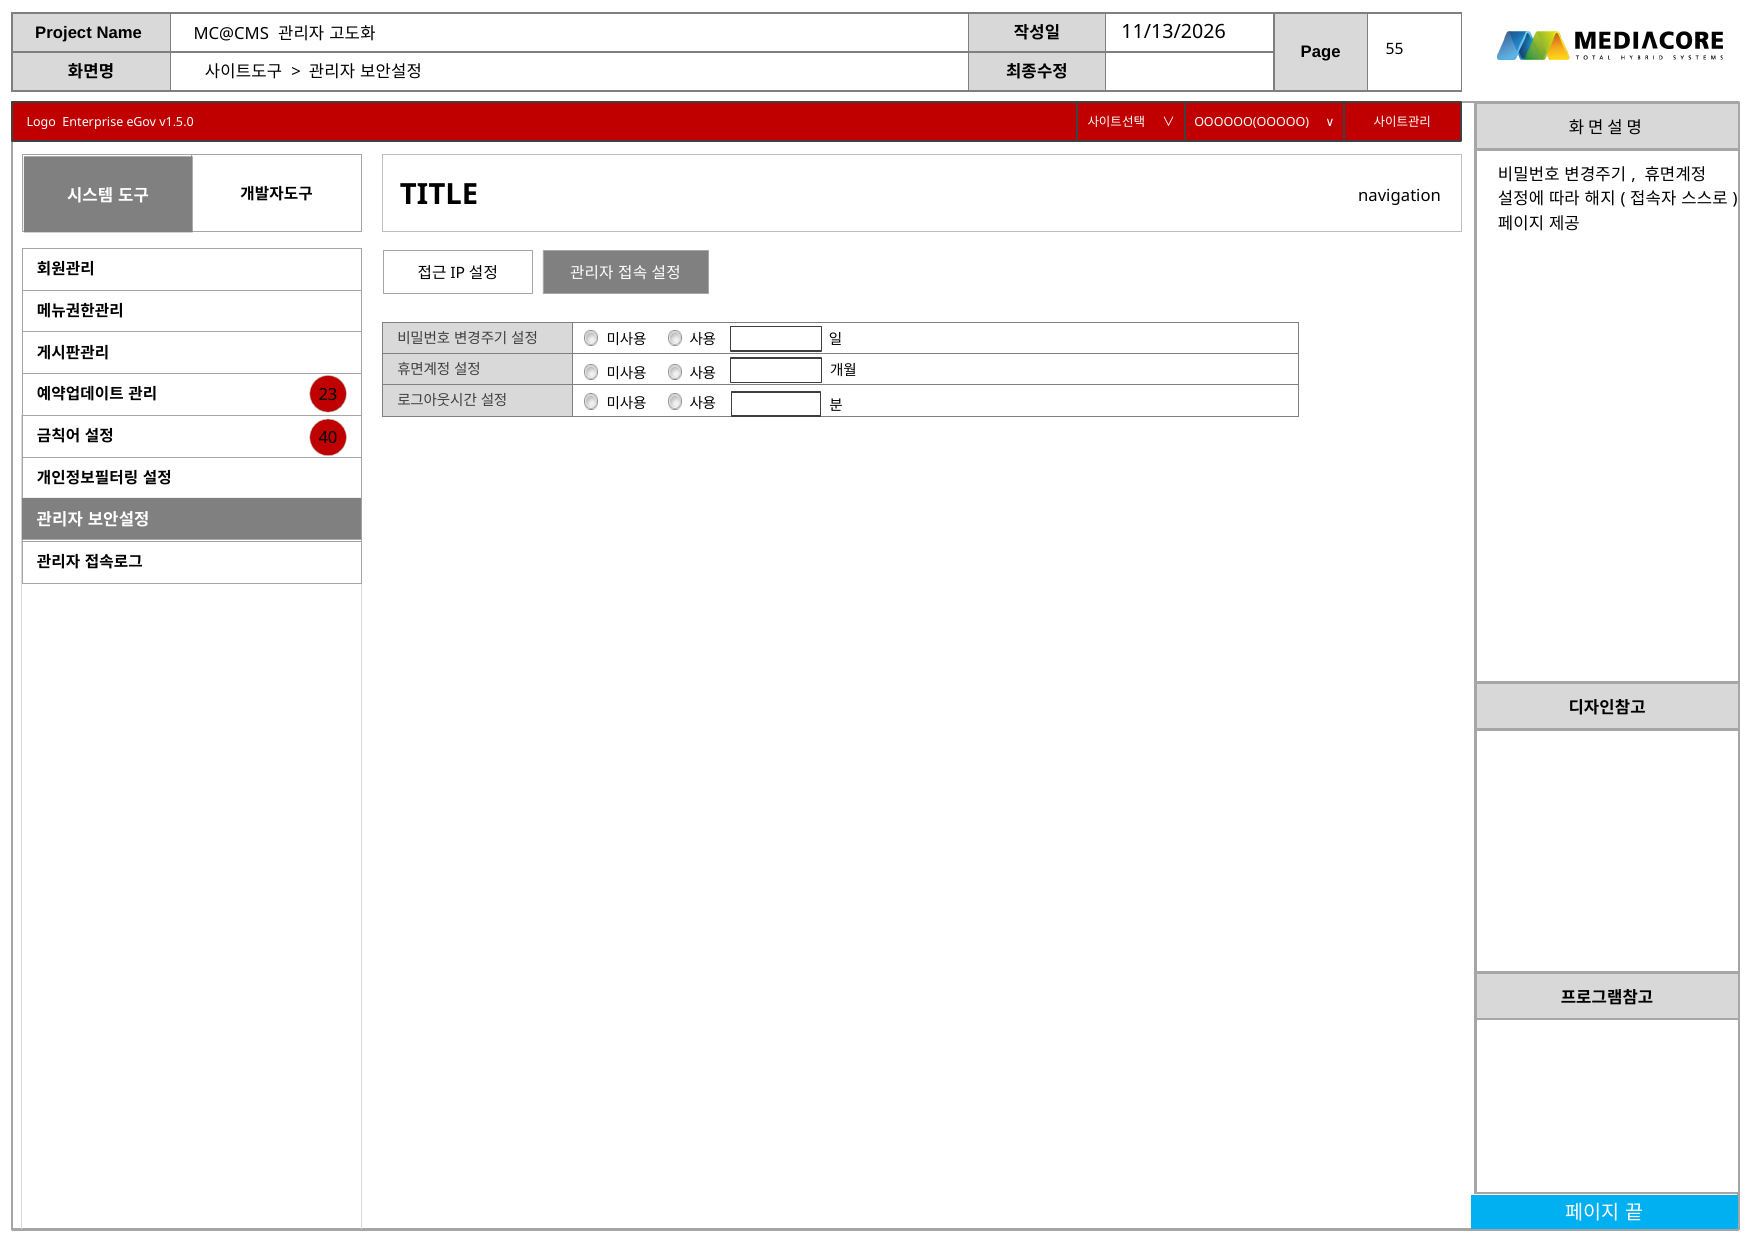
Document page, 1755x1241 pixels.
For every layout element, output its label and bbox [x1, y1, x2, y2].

table_cell [573, 385, 1298, 416]
table_header [1477, 104, 1738, 148]
text_box [20, 496, 363, 542]
text_box [22, 154, 195, 234]
table_cell [1477, 731, 1738, 971]
table_cell [383, 385, 572, 416]
table_cell [1477, 684, 1738, 728]
text_box [829, 329, 843, 348]
text_box [731, 391, 821, 417]
text_box [190, 53, 438, 89]
picture [1497, 31, 1723, 60]
table_cell [573, 354, 1298, 384]
table_cell [1477, 151, 1738, 681]
table_cell [1477, 974, 1738, 1018]
text_box [583, 363, 648, 382]
text_box [542, 250, 708, 294]
table_cell [1477, 1020, 1738, 1192]
text_box [583, 393, 648, 412]
slide_number [1106, 14, 1274, 50]
table_header [573, 323, 1298, 353]
table_header [383, 323, 572, 353]
text_box [307, 416, 349, 458]
text_box [829, 395, 843, 414]
text_box [667, 330, 718, 349]
text_box [383, 250, 532, 294]
text_box [830, 361, 857, 379]
text_box [583, 330, 648, 349]
text_box [730, 326, 822, 352]
slide_number [1368, 32, 1460, 68]
text_box [307, 373, 349, 415]
text_box [667, 363, 718, 382]
table_cell [383, 354, 572, 384]
text_box [730, 357, 822, 383]
text_box [667, 393, 718, 412]
